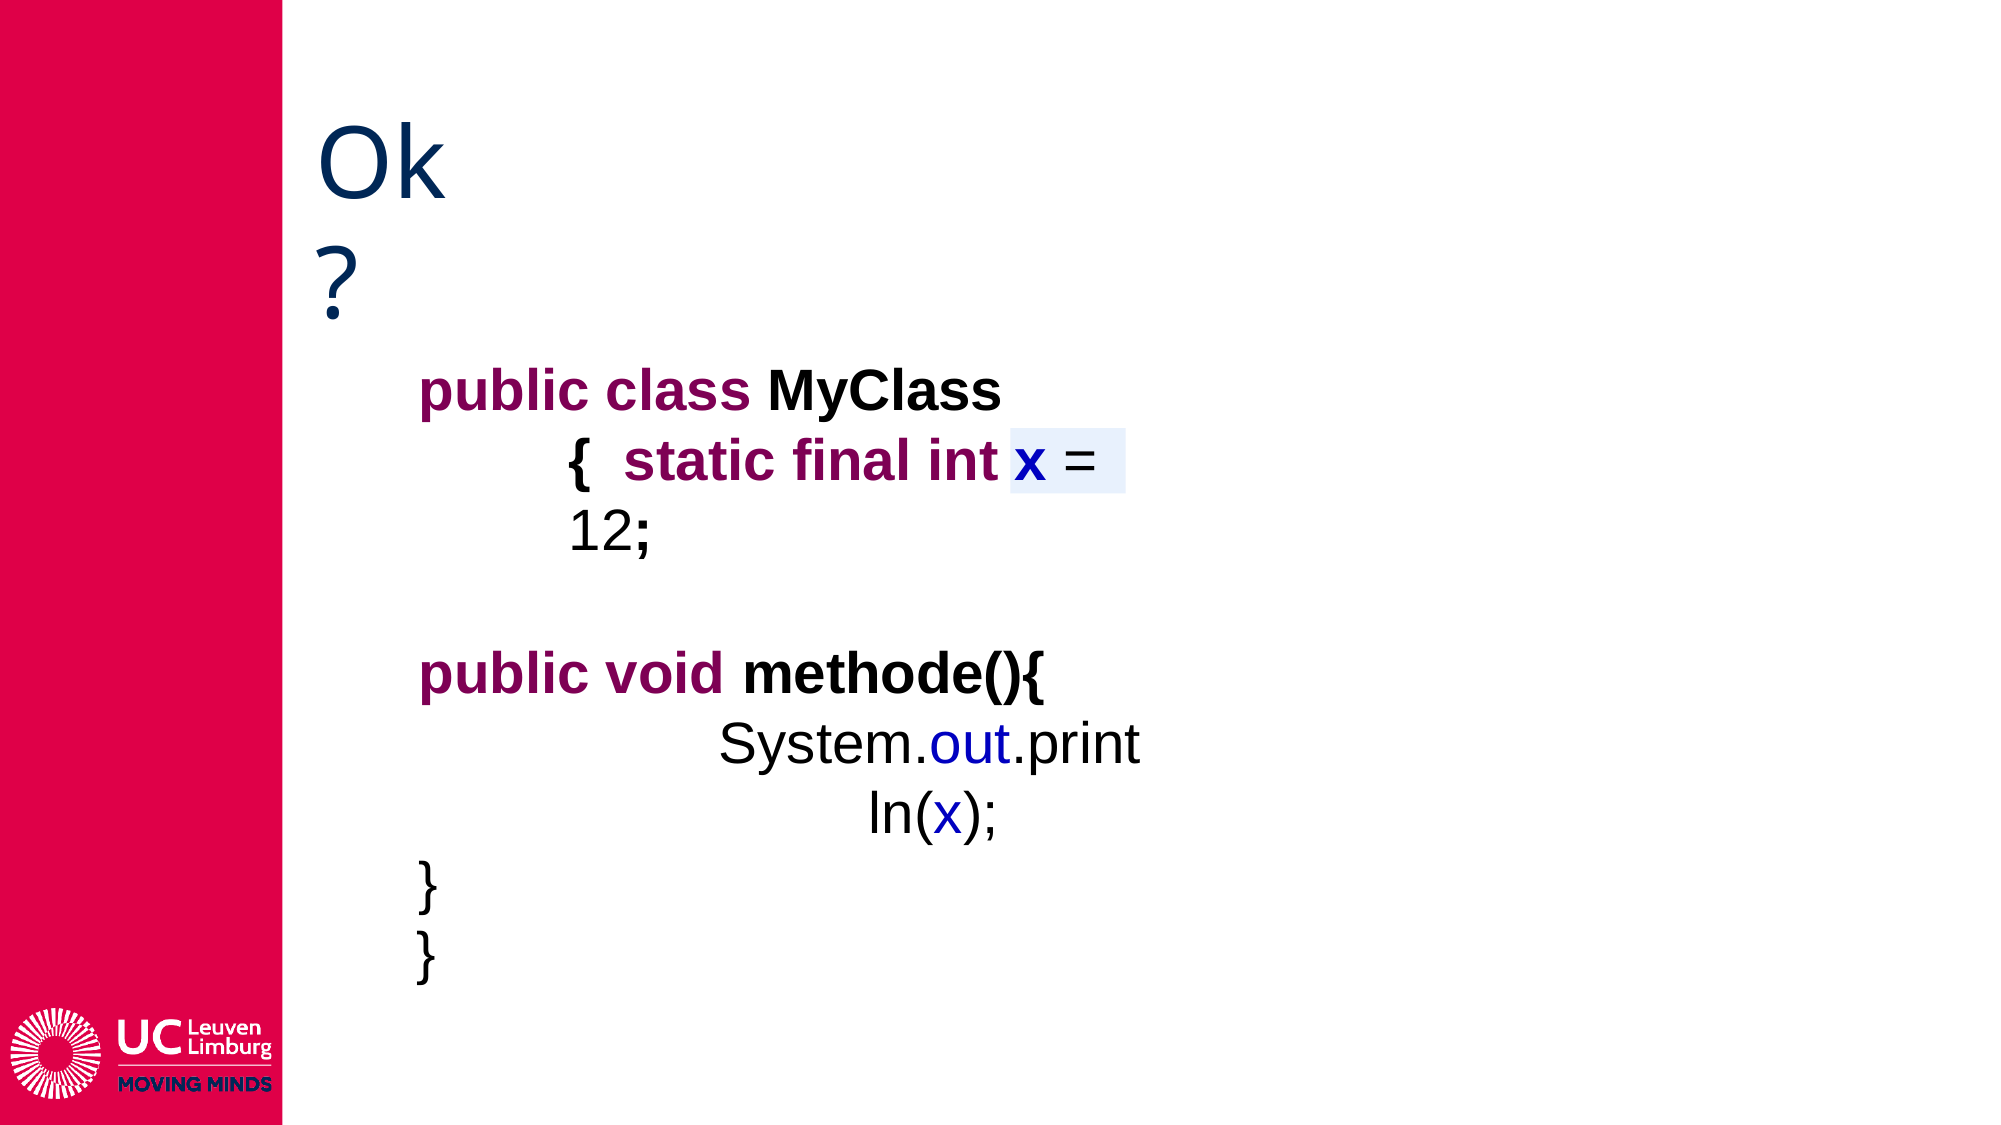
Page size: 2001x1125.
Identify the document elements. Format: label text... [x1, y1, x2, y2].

picture [10, 1008, 272, 1099]
text_box public class MyClass { static final int x = 12; public void methode(){ System.out.println(x); } } [416, 349, 1424, 985]
title Ok? [313, 96, 486, 339]
